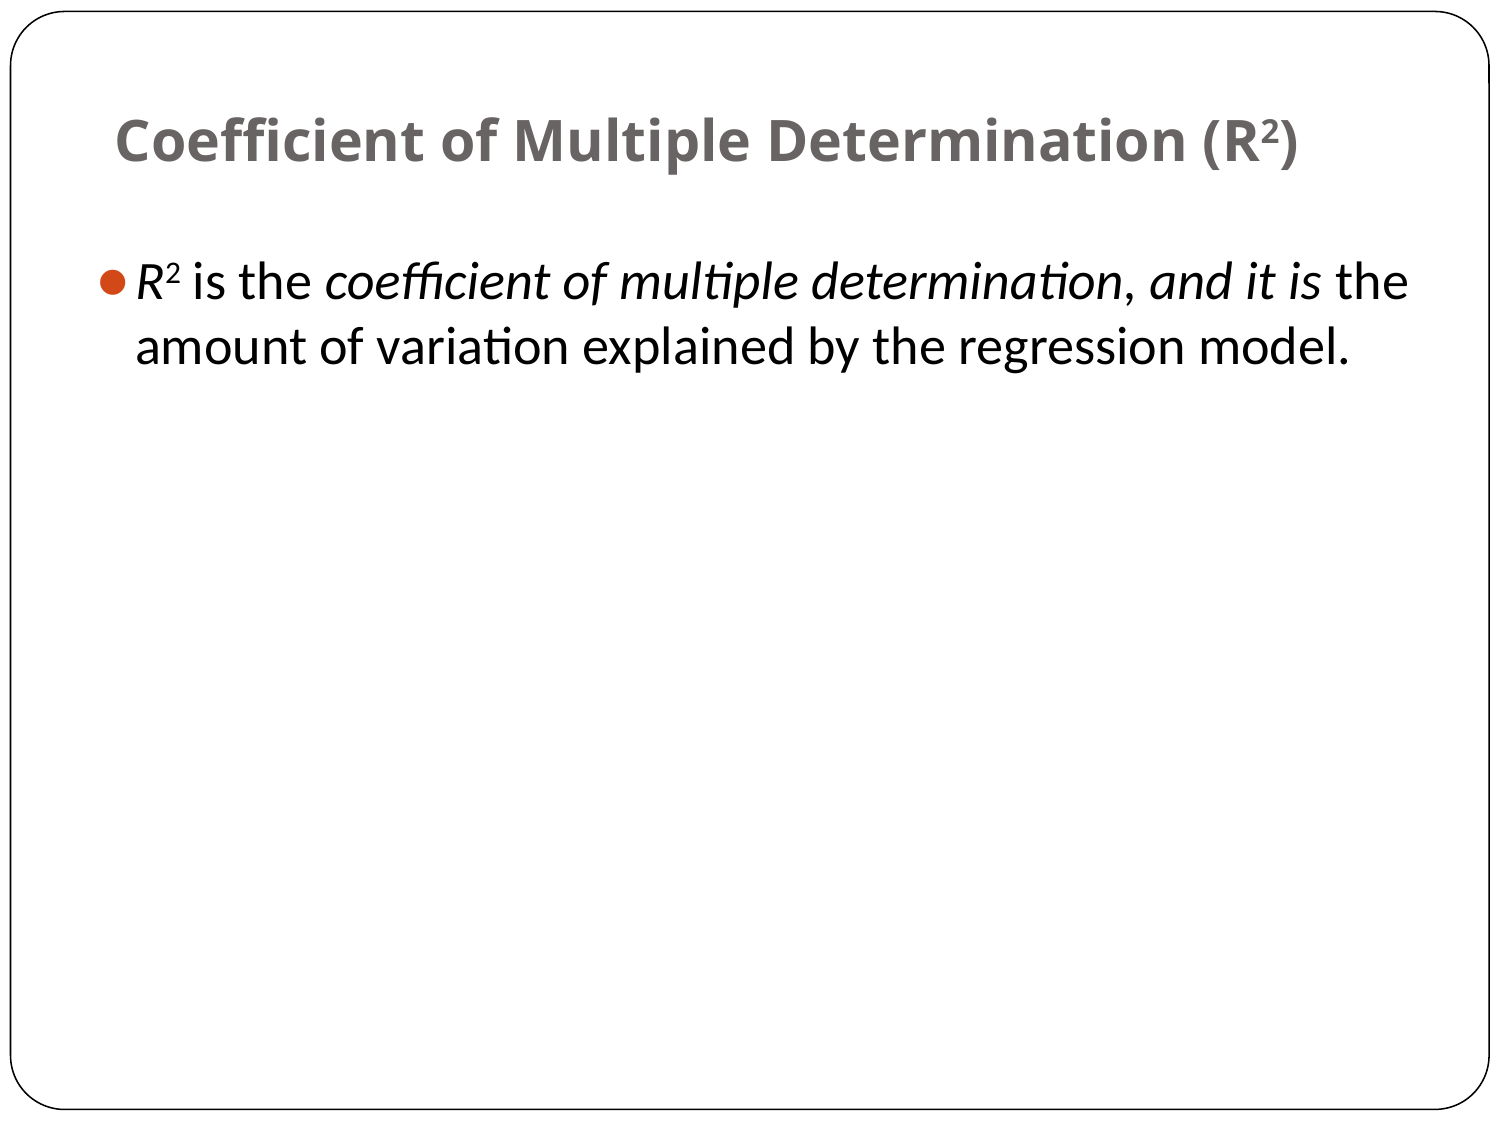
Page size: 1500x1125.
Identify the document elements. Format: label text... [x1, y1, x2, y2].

title Coefficient of Multiple Determination (R2) [99, 45, 1425, 188]
list R2 is the coefficient of multiple determination, and it is the amount of variation explained by the regression model. [75, 237, 1425, 988]
